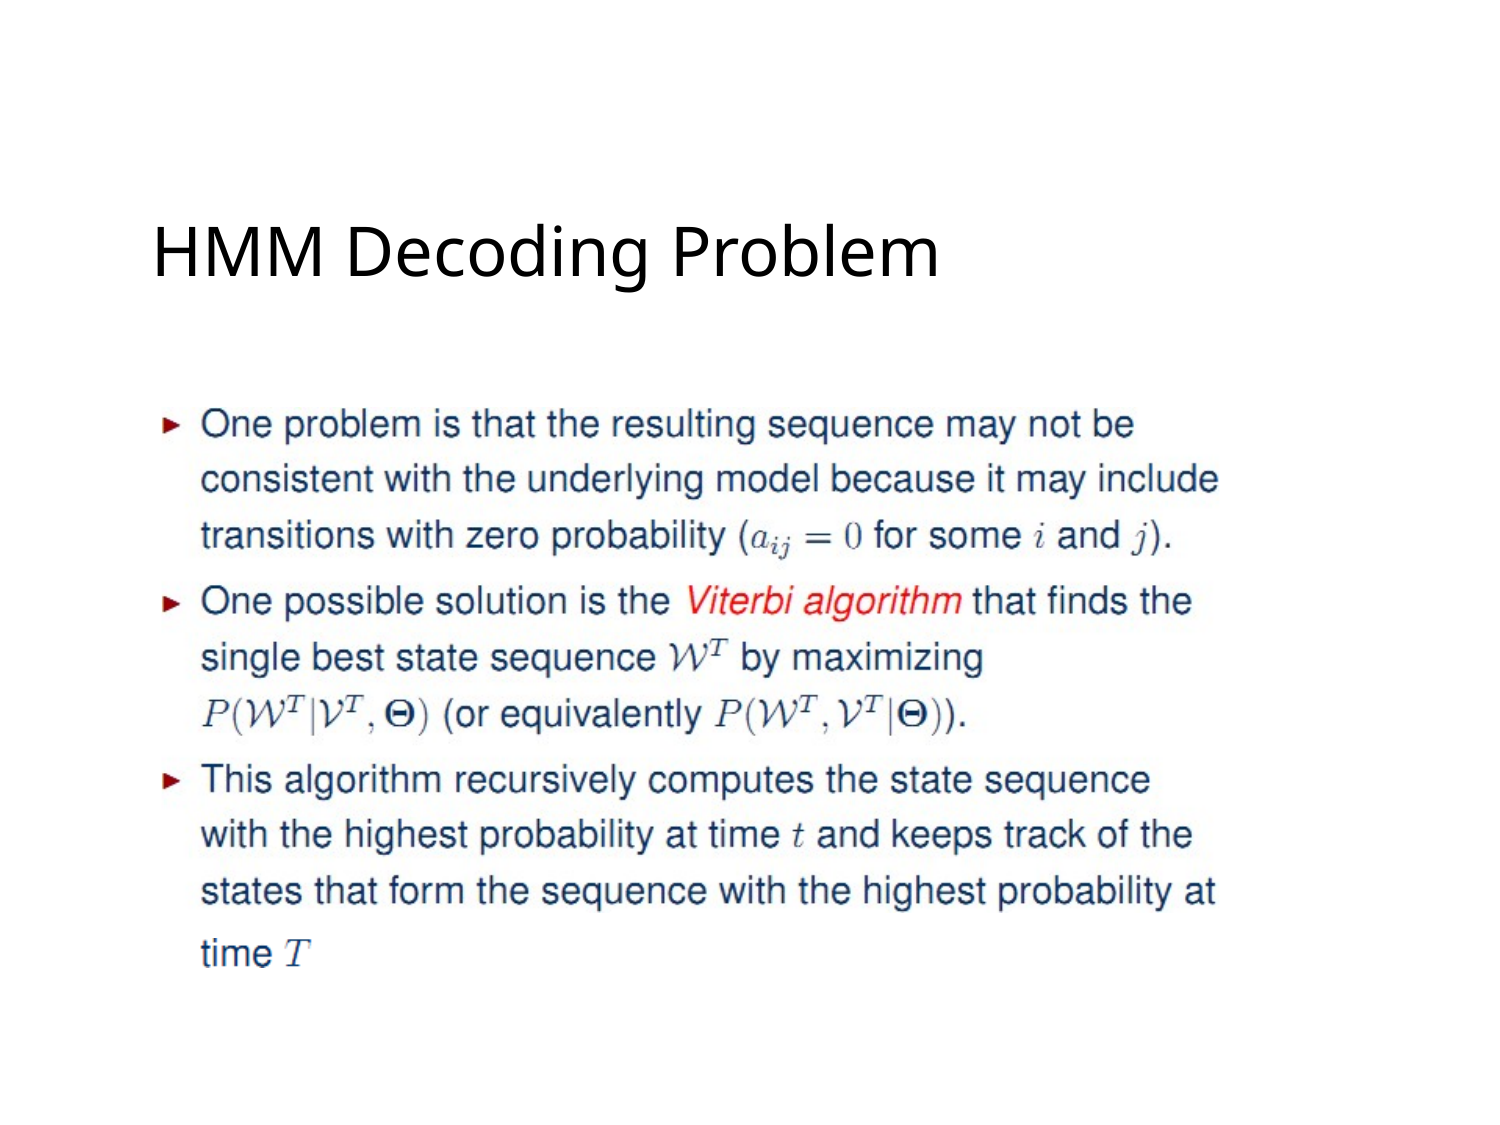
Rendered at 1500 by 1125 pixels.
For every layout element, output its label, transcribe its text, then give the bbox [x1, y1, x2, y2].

text_box [161, 407, 1220, 913]
title HMM Decoding Problem [149, 153, 1015, 344]
text_box [200, 938, 313, 968]
